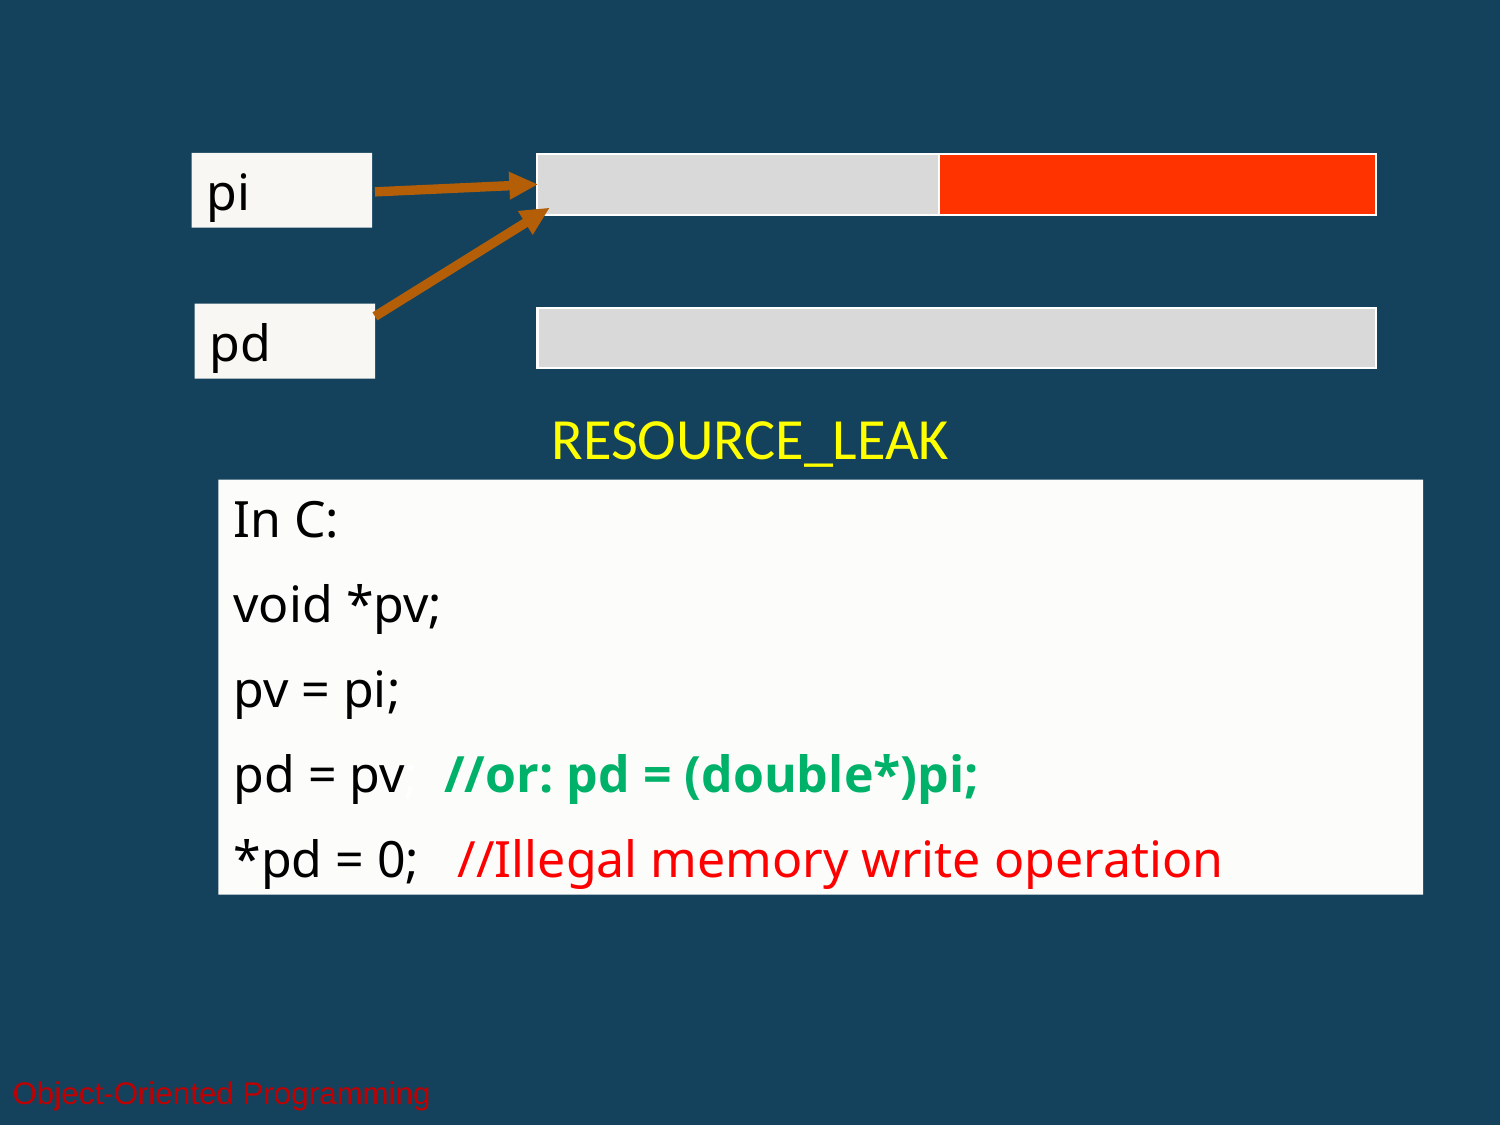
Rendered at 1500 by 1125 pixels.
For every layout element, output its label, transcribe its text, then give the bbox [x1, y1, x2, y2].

text_box [537, 154, 938, 215]
text_box [938, 154, 1376, 215]
footer Object-Oriented Programming [0, 1062, 599, 1122]
text_box pi [191, 152, 373, 228]
text_box [374, 208, 550, 317]
text_box [537, 307, 1376, 369]
text_box [374, 178, 538, 192]
text_box pd [194, 303, 376, 379]
text_box RESOURCE_LEAK [536, 393, 1098, 479]
text_box In C: void *pv; pv = pi; pd = pv; //or: pd = (double*)pi; *pd = 0; //Illegal memory write operation [218, 479, 1424, 895]
